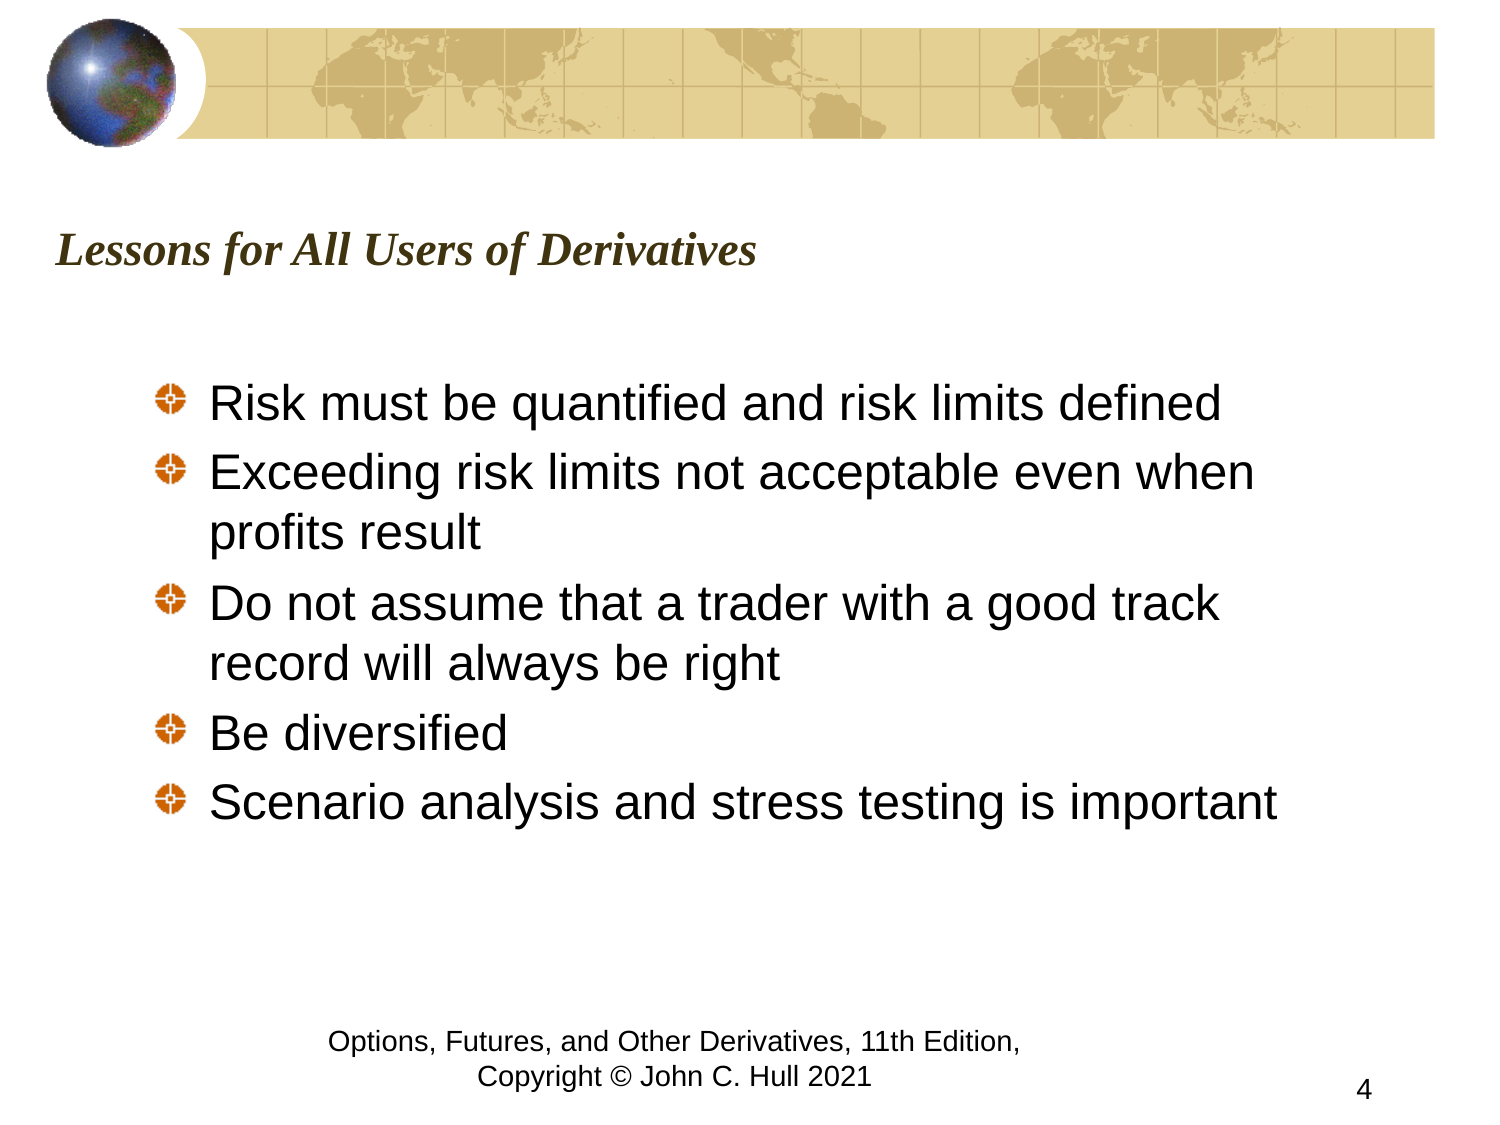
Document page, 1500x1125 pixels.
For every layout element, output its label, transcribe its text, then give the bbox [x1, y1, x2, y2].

picture [152, 452, 188, 488]
picture [42, 14, 190, 151]
slide_number 4 [1074, 1037, 1388, 1113]
picture [152, 382, 188, 418]
title Lessons for All Users of Derivatives [40, 152, 1316, 341]
picture [152, 582, 188, 618]
footer Options, Futures, and Other Derivatives, 11th Edition, Copyright © John C. Hull 2021 [262, 1024, 1088, 1101]
picture [152, 712, 188, 748]
list Risk must be quantified and risk limits defined Exceeding risk limits not acceptable even when profits result Do not assume that a trader with a good track record will always be right Be diversified Scenario analysis and stress testing is important [137, 362, 1368, 950]
picture [152, 782, 188, 818]
